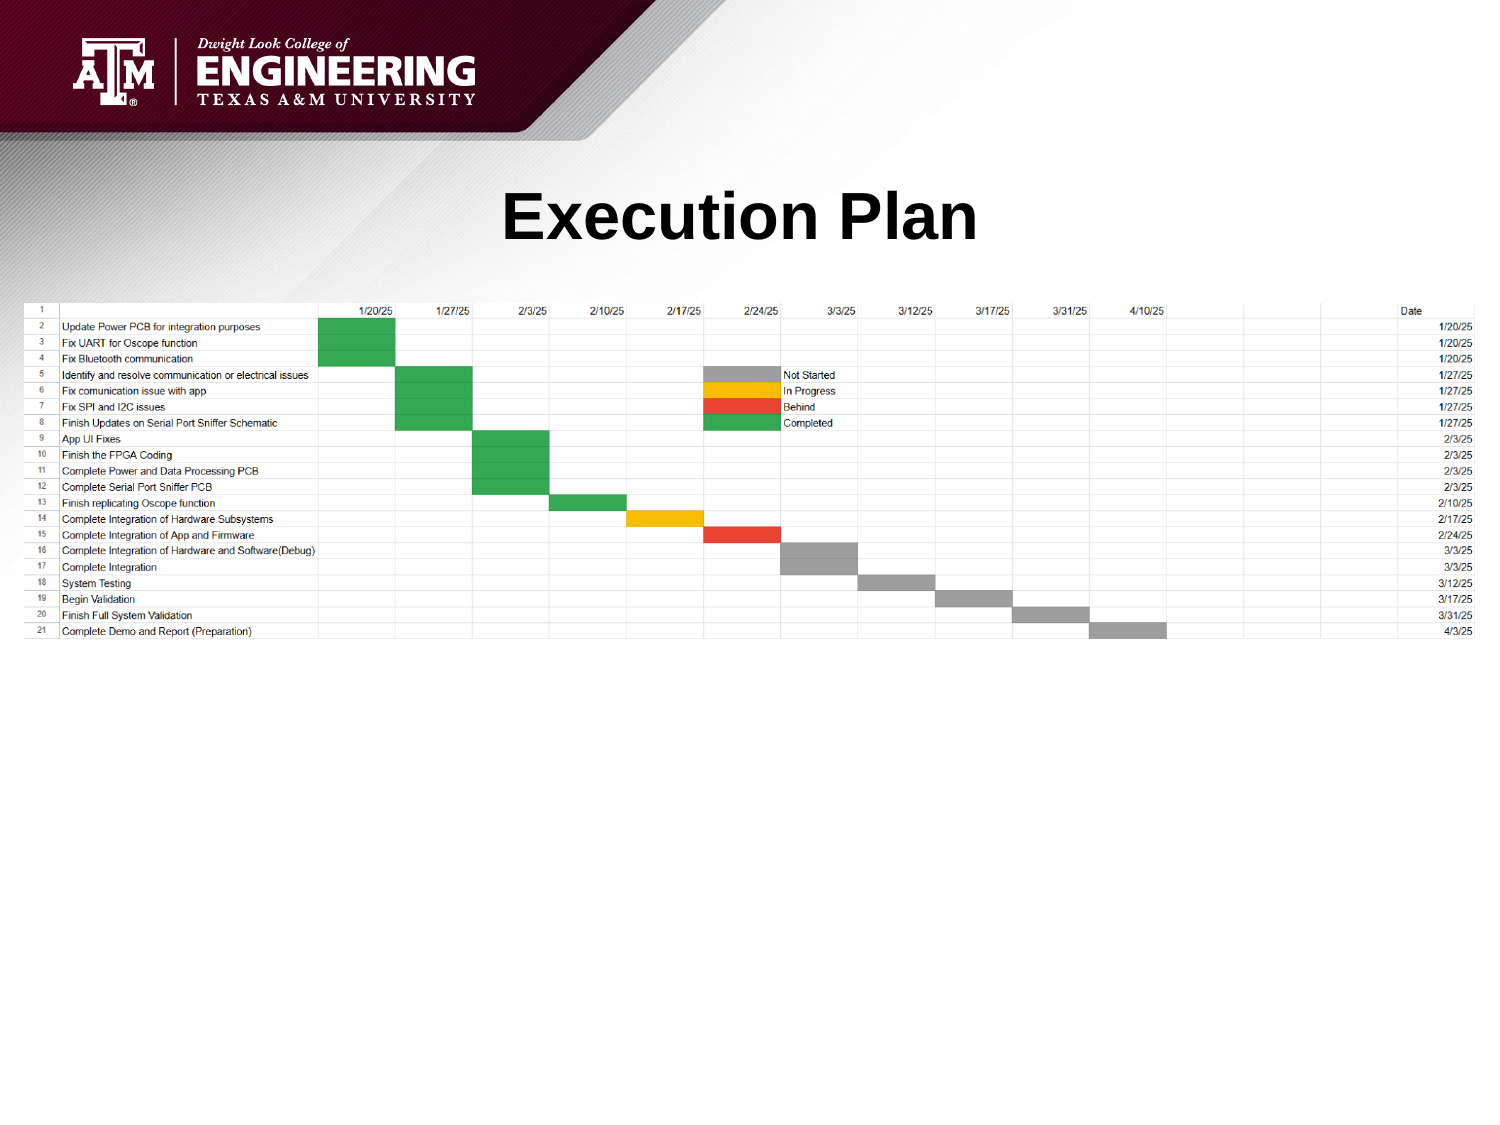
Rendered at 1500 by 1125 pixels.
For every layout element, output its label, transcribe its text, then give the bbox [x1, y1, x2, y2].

picture [0, 0, 1500, 1125]
title Execution Plan [75, 147, 1425, 279]
